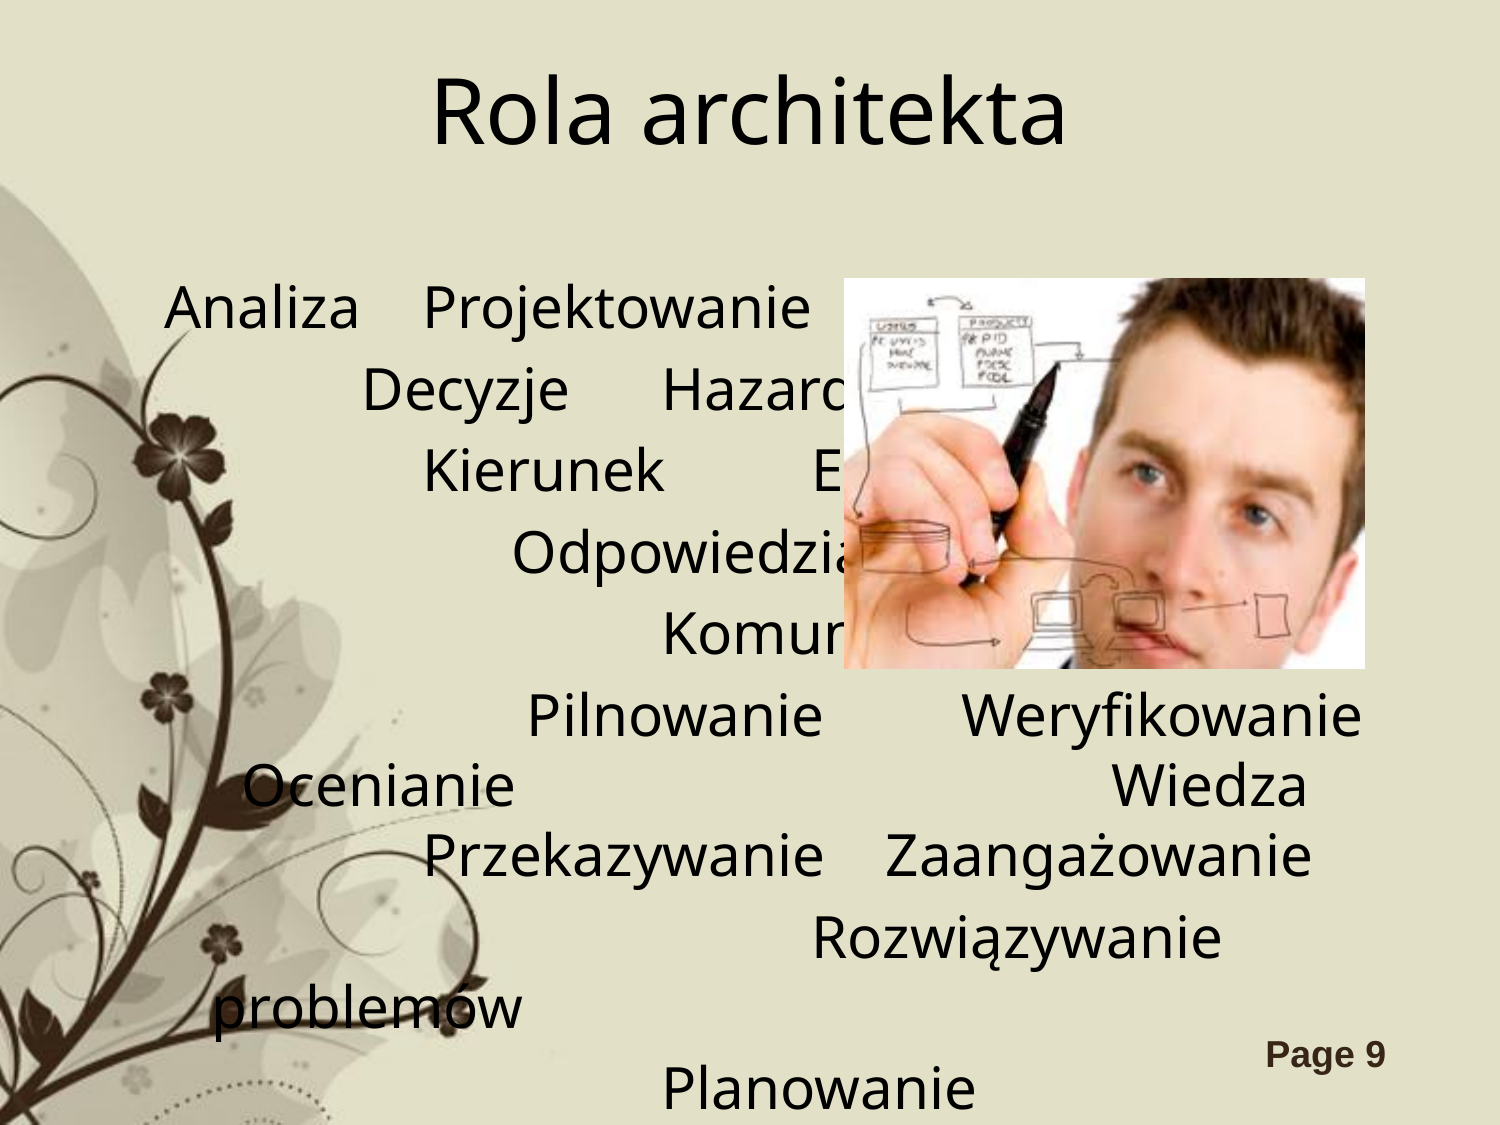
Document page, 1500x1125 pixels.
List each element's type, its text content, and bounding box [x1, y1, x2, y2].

list Analiza Projektowanie Decyzje Hazard Kierunek Elastyczność Odpowiedzialność Komunikacja Pilnowanie Weryfikowanie Ocenianie Wiedza Przekazywanie Zaangażowanie Rozwiązywanie problemów Planowanie Zarządzanie ryzykiem [75, 262, 1424, 1005]
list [844, 278, 1366, 670]
title Rola architekta [75, 45, 1425, 233]
picture [0, 0, 1500, 1125]
